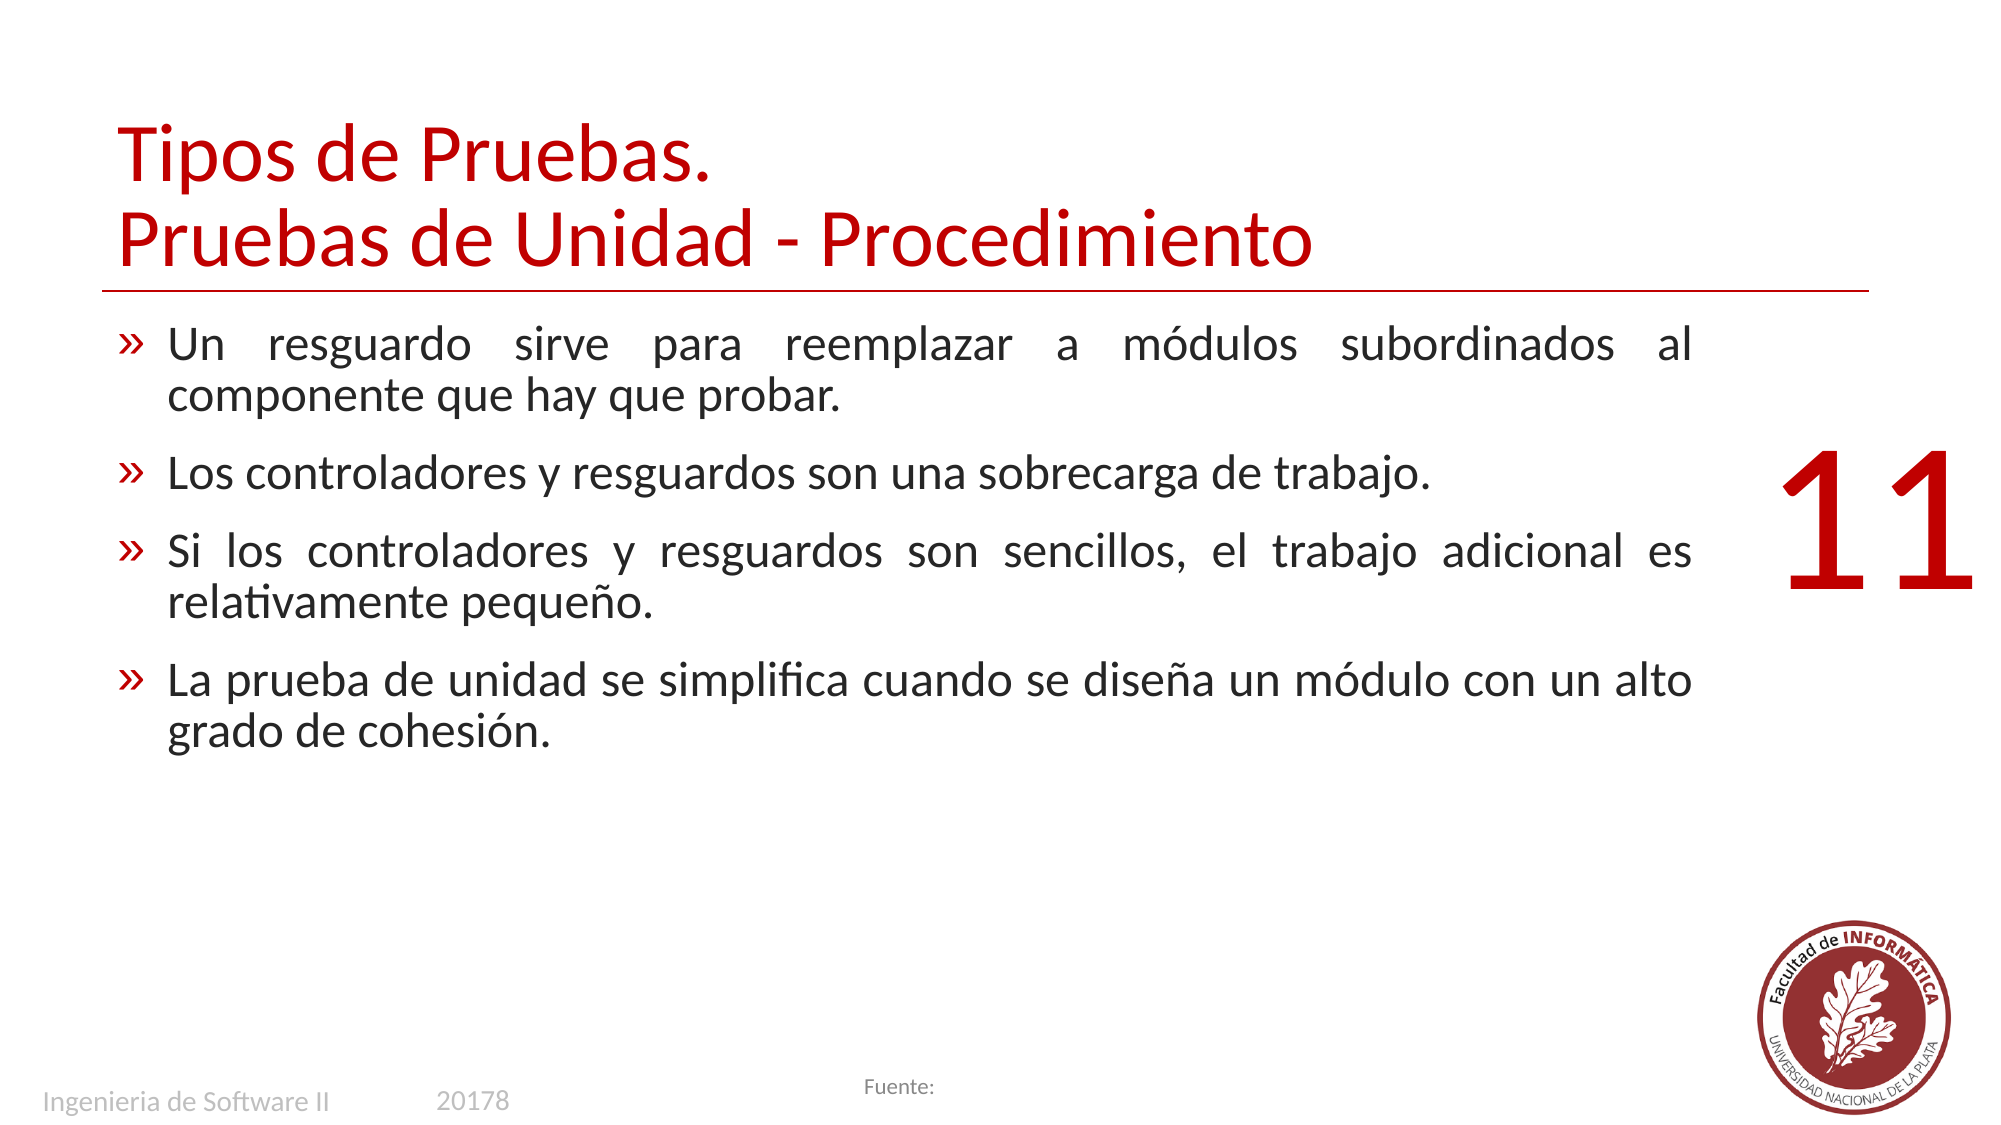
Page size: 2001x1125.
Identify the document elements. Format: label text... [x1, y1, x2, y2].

slide_number 20178 [421, 1073, 557, 1116]
list Un resguardo sirve para reemplazar a módulos subordinados al componente que hay que probar. Los controladores y resguardos son una sobrecarga de trabajo. Si los controladores y resguardos son sencillos, el trabajo adicional es relativamente pequeño. La prueba de unidad se simplifica cuando se diseña un módulo con un alto grado de cohesión. [102, 312, 1709, 1047]
title Tipos de Pruebas. Pruebas de Unidad - Procedimiento [102, 105, 1870, 291]
picture [1757, 920, 1956, 1116]
footer Ingenieria de Software II [27, 1075, 382, 1111]
slide_number 11 [1709, 467, 1998, 640]
